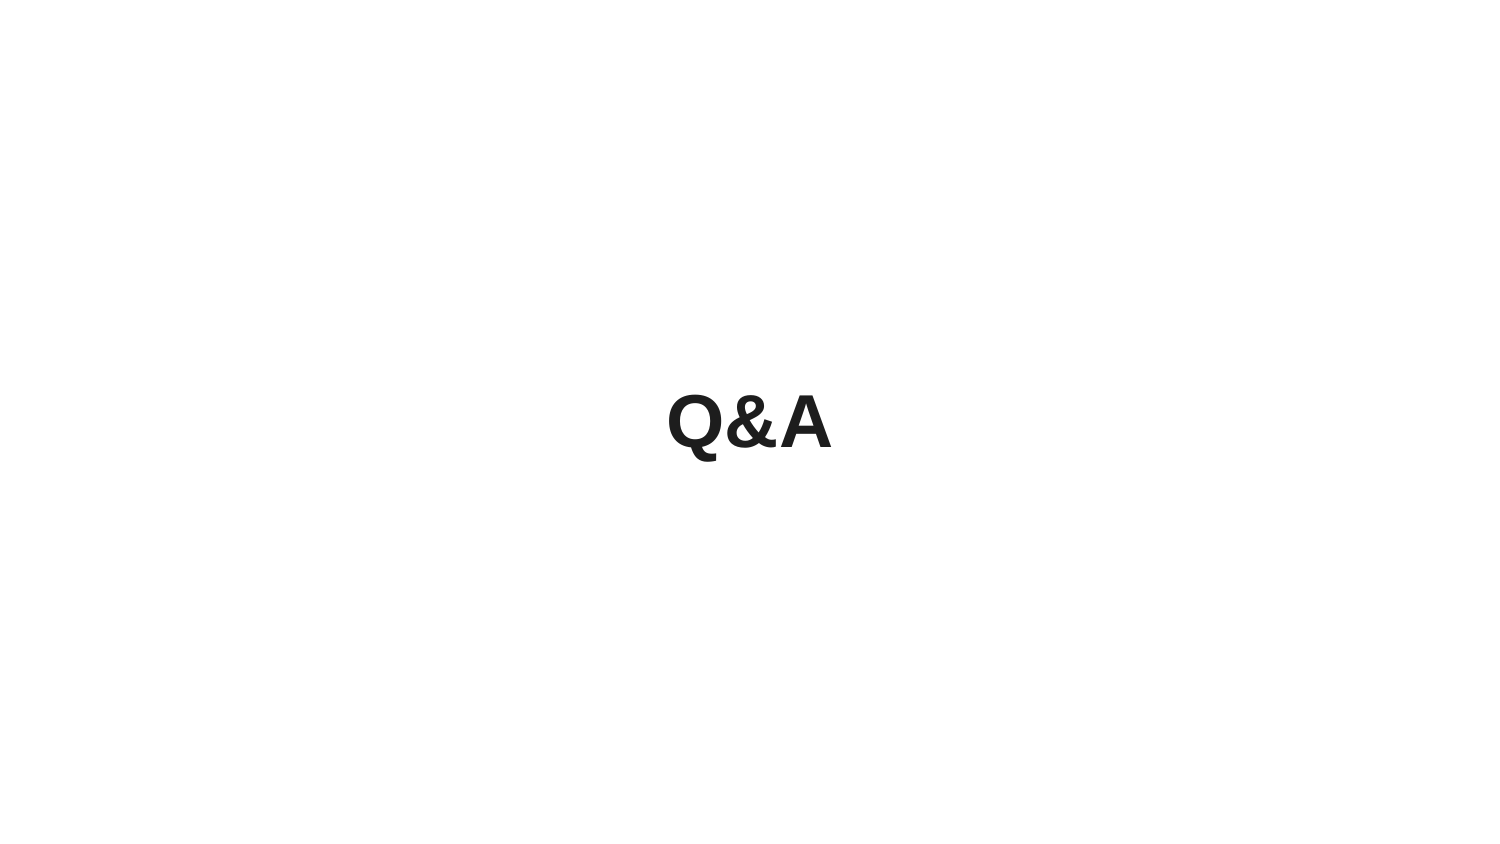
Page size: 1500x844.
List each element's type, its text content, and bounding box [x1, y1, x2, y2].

title Q&A [200, 366, 1300, 478]
